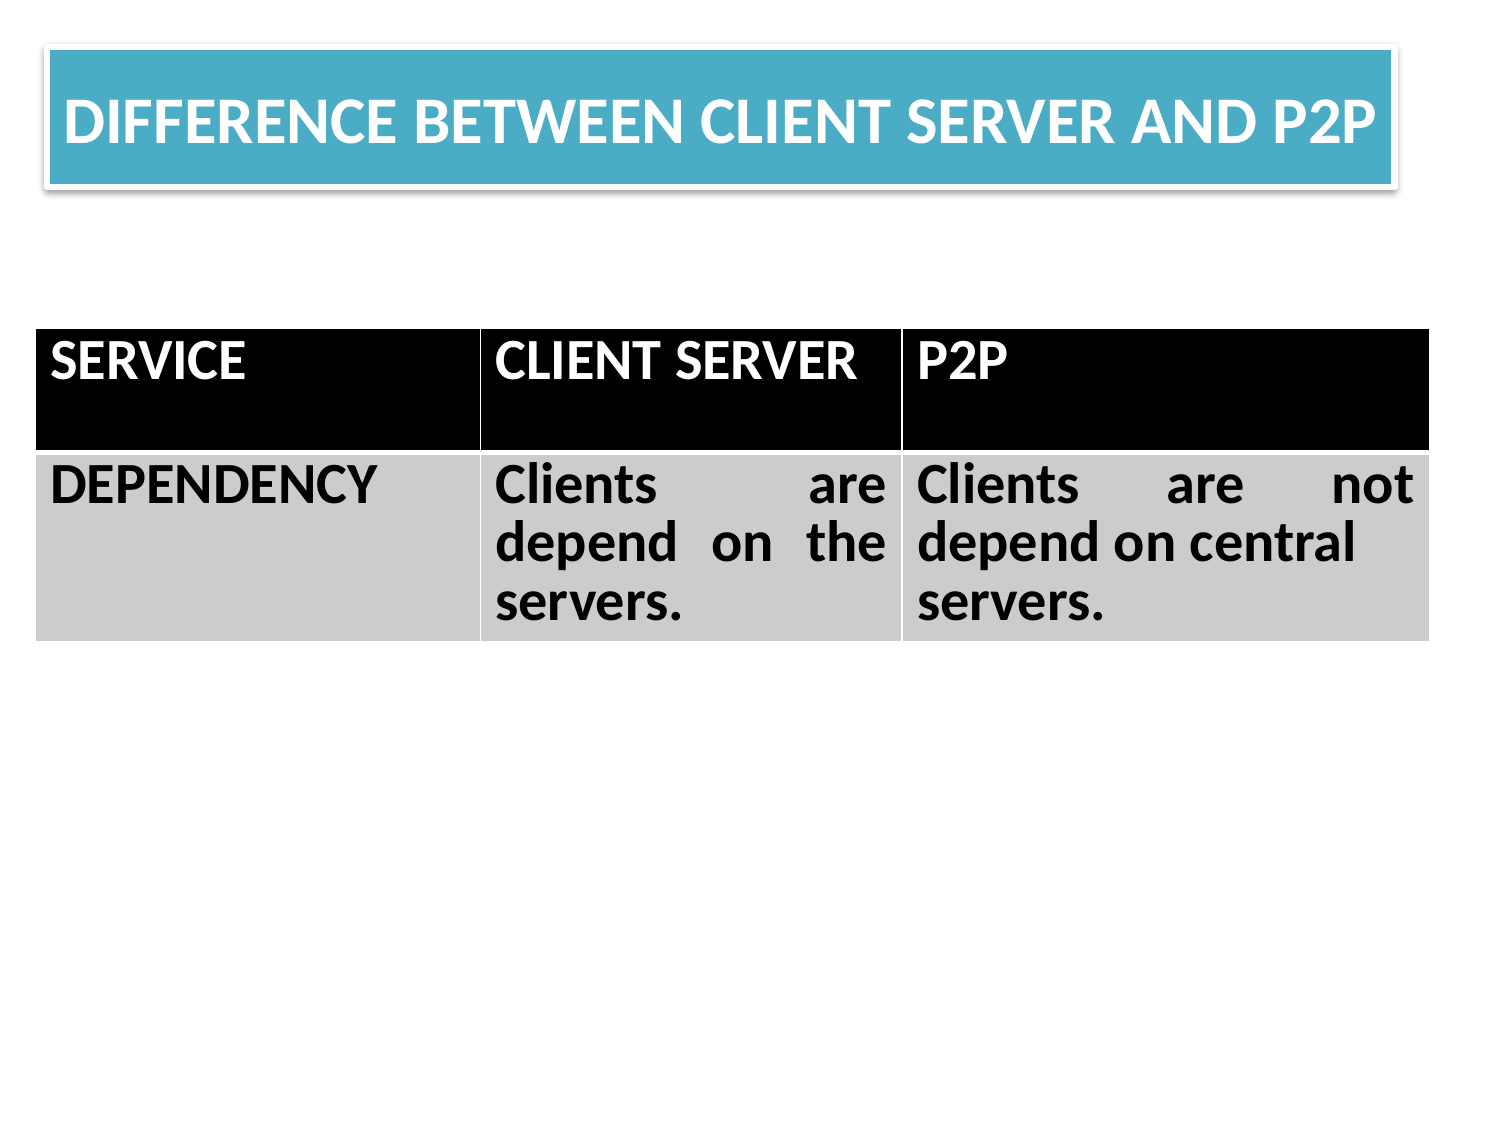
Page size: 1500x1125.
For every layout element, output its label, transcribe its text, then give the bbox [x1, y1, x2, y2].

text_box DIFFERENCE BETWEEN CLIENT SERVER AND P2P [44, 44, 1398, 190]
table_header P2P [903, 329, 1429, 450]
table_header CLIENT SERVER [481, 329, 901, 450]
table_cell DEPENDENCY [36, 455, 480, 641]
table_cell Clients are not depend on central servers. [903, 455, 1429, 641]
table_header SERVICE [36, 329, 480, 450]
table_cell Clients are depend on the servers. [481, 455, 901, 641]
